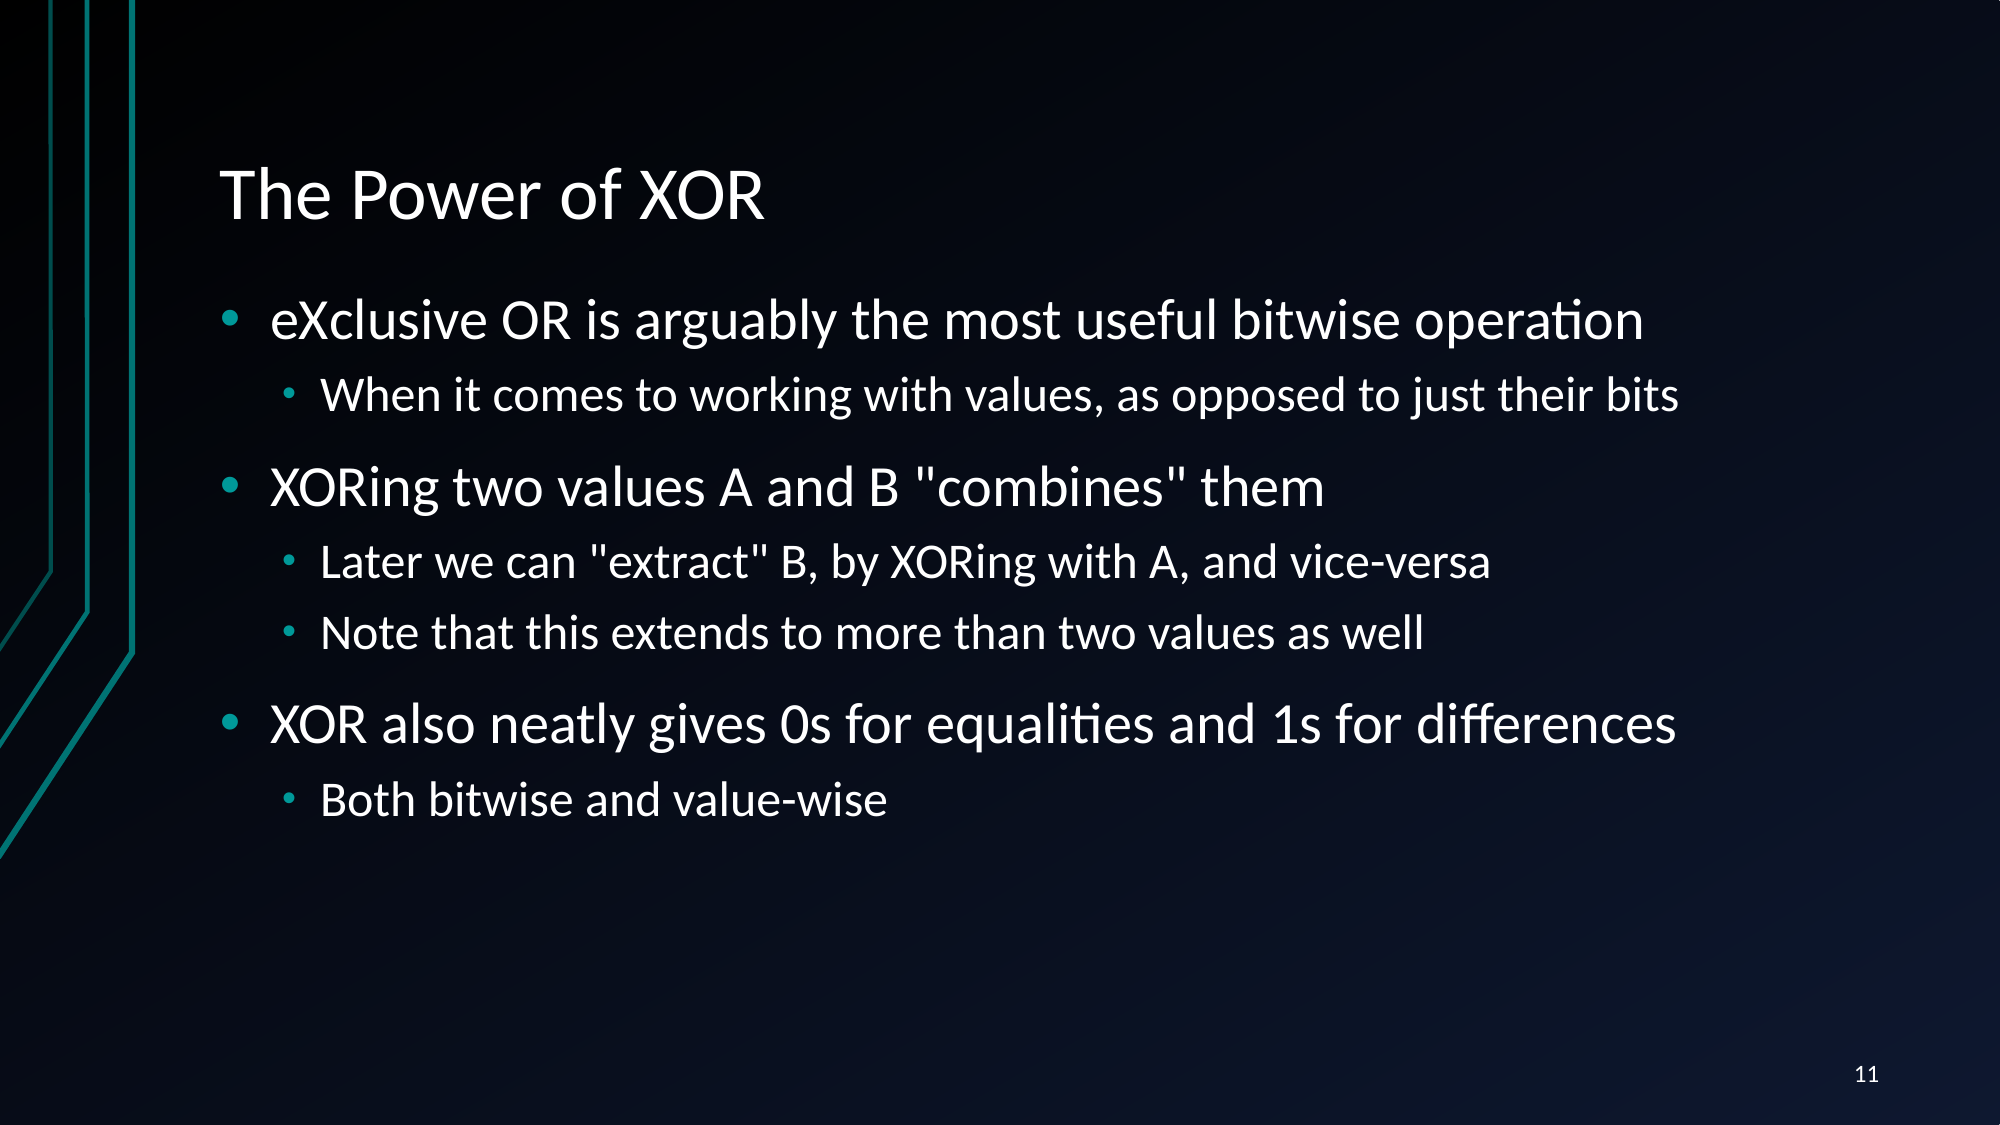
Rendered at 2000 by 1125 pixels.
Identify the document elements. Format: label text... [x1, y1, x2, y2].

slide_number 11 [1732, 1042, 1900, 1103]
list eXclusive OR is arguably the most useful bitwise operation When it comes to working with values, as opposed to just their bits XORing two values A and B "combines" them Later we can "extract" B, by XORing with A, and vice-versa Note that this extends to more than two values as well XOR also neatly gives 0s for equalities and 1s for differences Both bitwise and value-wise [199, 279, 1900, 1012]
title The Power of XOR [199, 45, 1900, 246]
